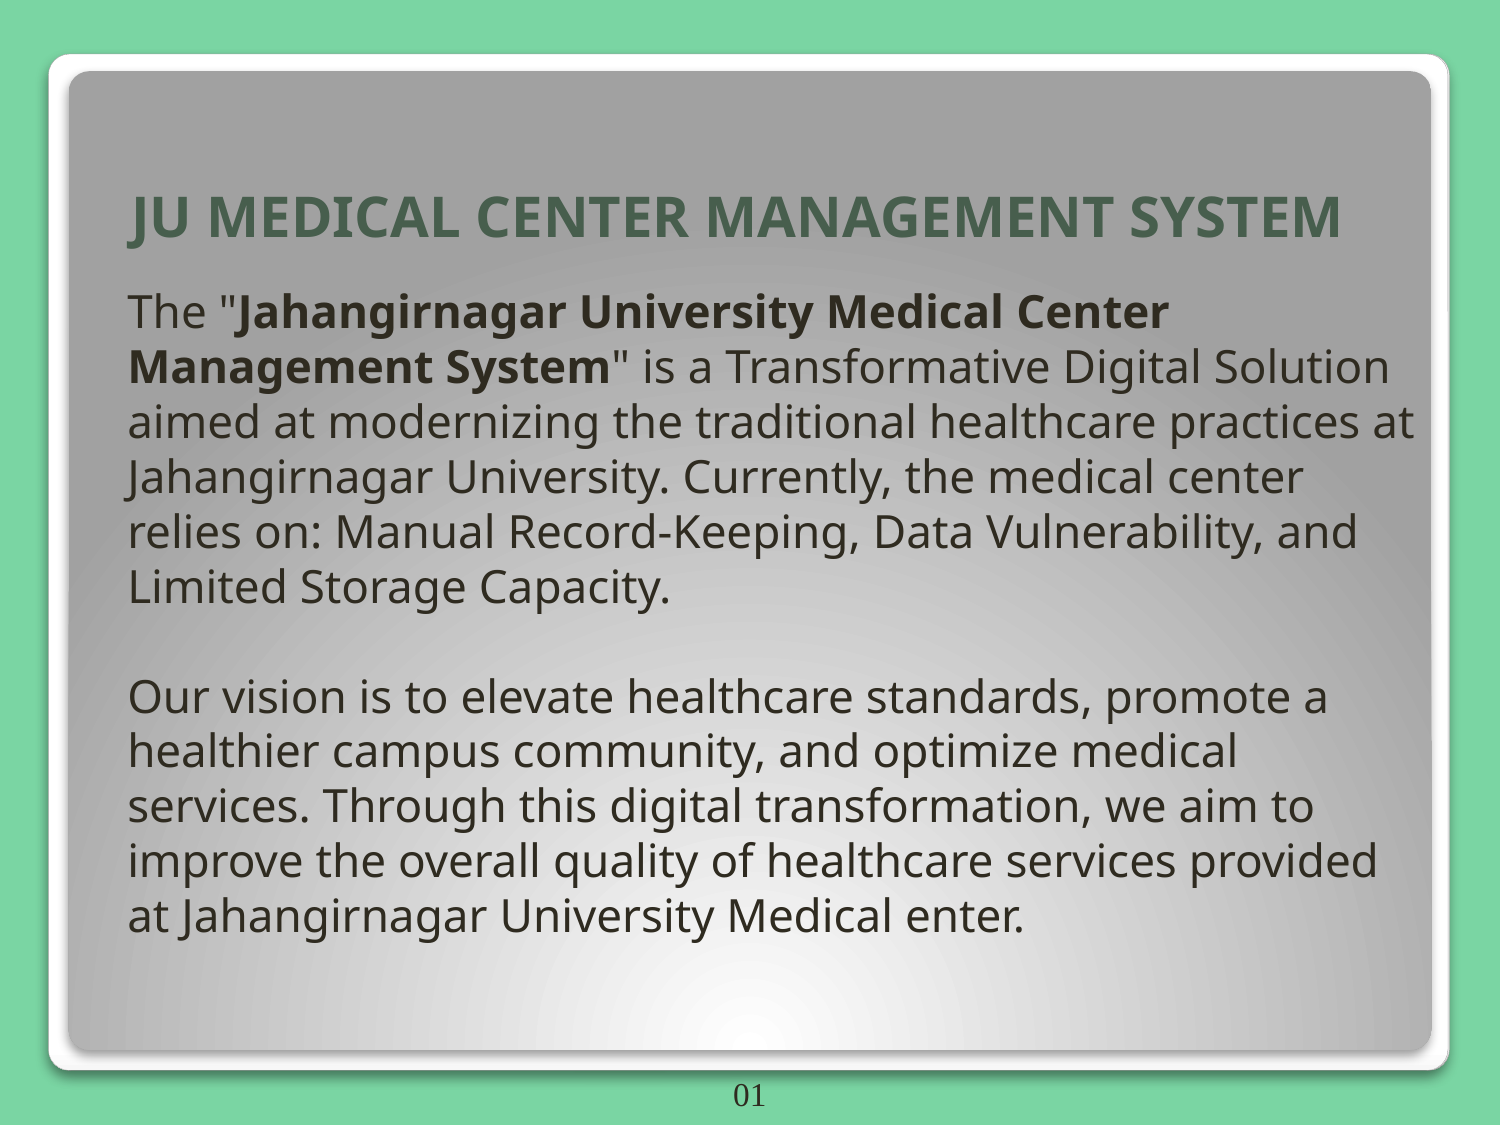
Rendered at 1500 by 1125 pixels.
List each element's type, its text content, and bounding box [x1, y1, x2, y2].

title JU MEDICAL CENTER MANAGEMENT SYSTEM [66, 137, 1409, 249]
text_box The "Jahangirnagar University Medical Center Management System" is a Transformative Digital Solution aimed at modernizing the traditional healthcare practices at Jahangirnagar University. Currently, the medical center relies on: Manual Record-Keeping, Data Vulnerability, and Limited Storage Capacity. Our vision is to elevate healthcare standards, promote a healthier campus community, and optimize medical services. Through this digital transformation, we aim to improve the overall quality of healthcare services provided at Jahangirnagar University Medical enter. [112, 274, 1438, 950]
text_box 01 [699, 1065, 800, 1121]
